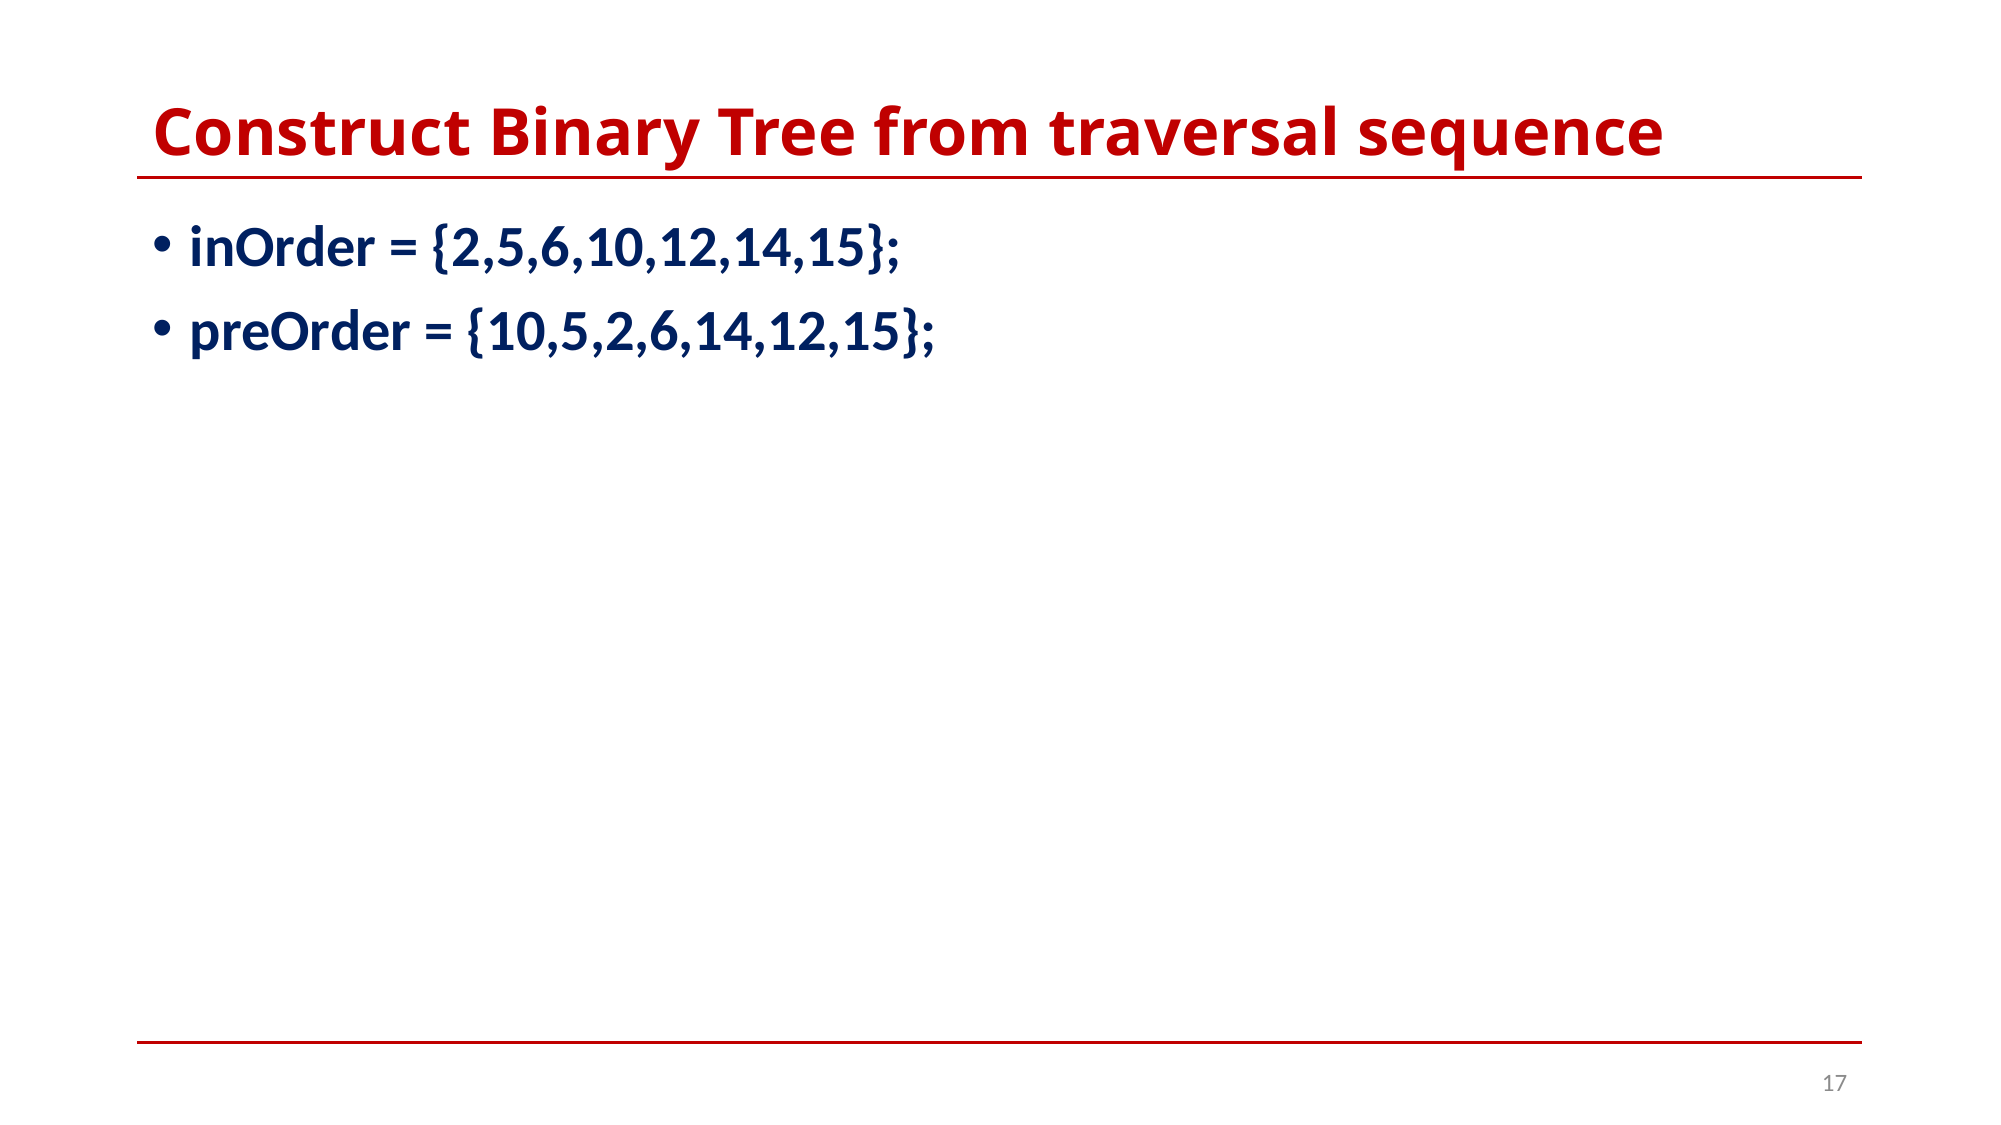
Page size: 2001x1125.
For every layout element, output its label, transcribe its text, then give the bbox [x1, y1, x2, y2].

title Construct Binary Tree from traversal sequence [137, 90, 1863, 178]
list inOrder = {2,5,6,10,12,14,15}; preOrder = {10,5,2,6,14,12,15}; [137, 208, 1338, 1014]
slide_number 17 [1412, 1051, 1863, 1111]
